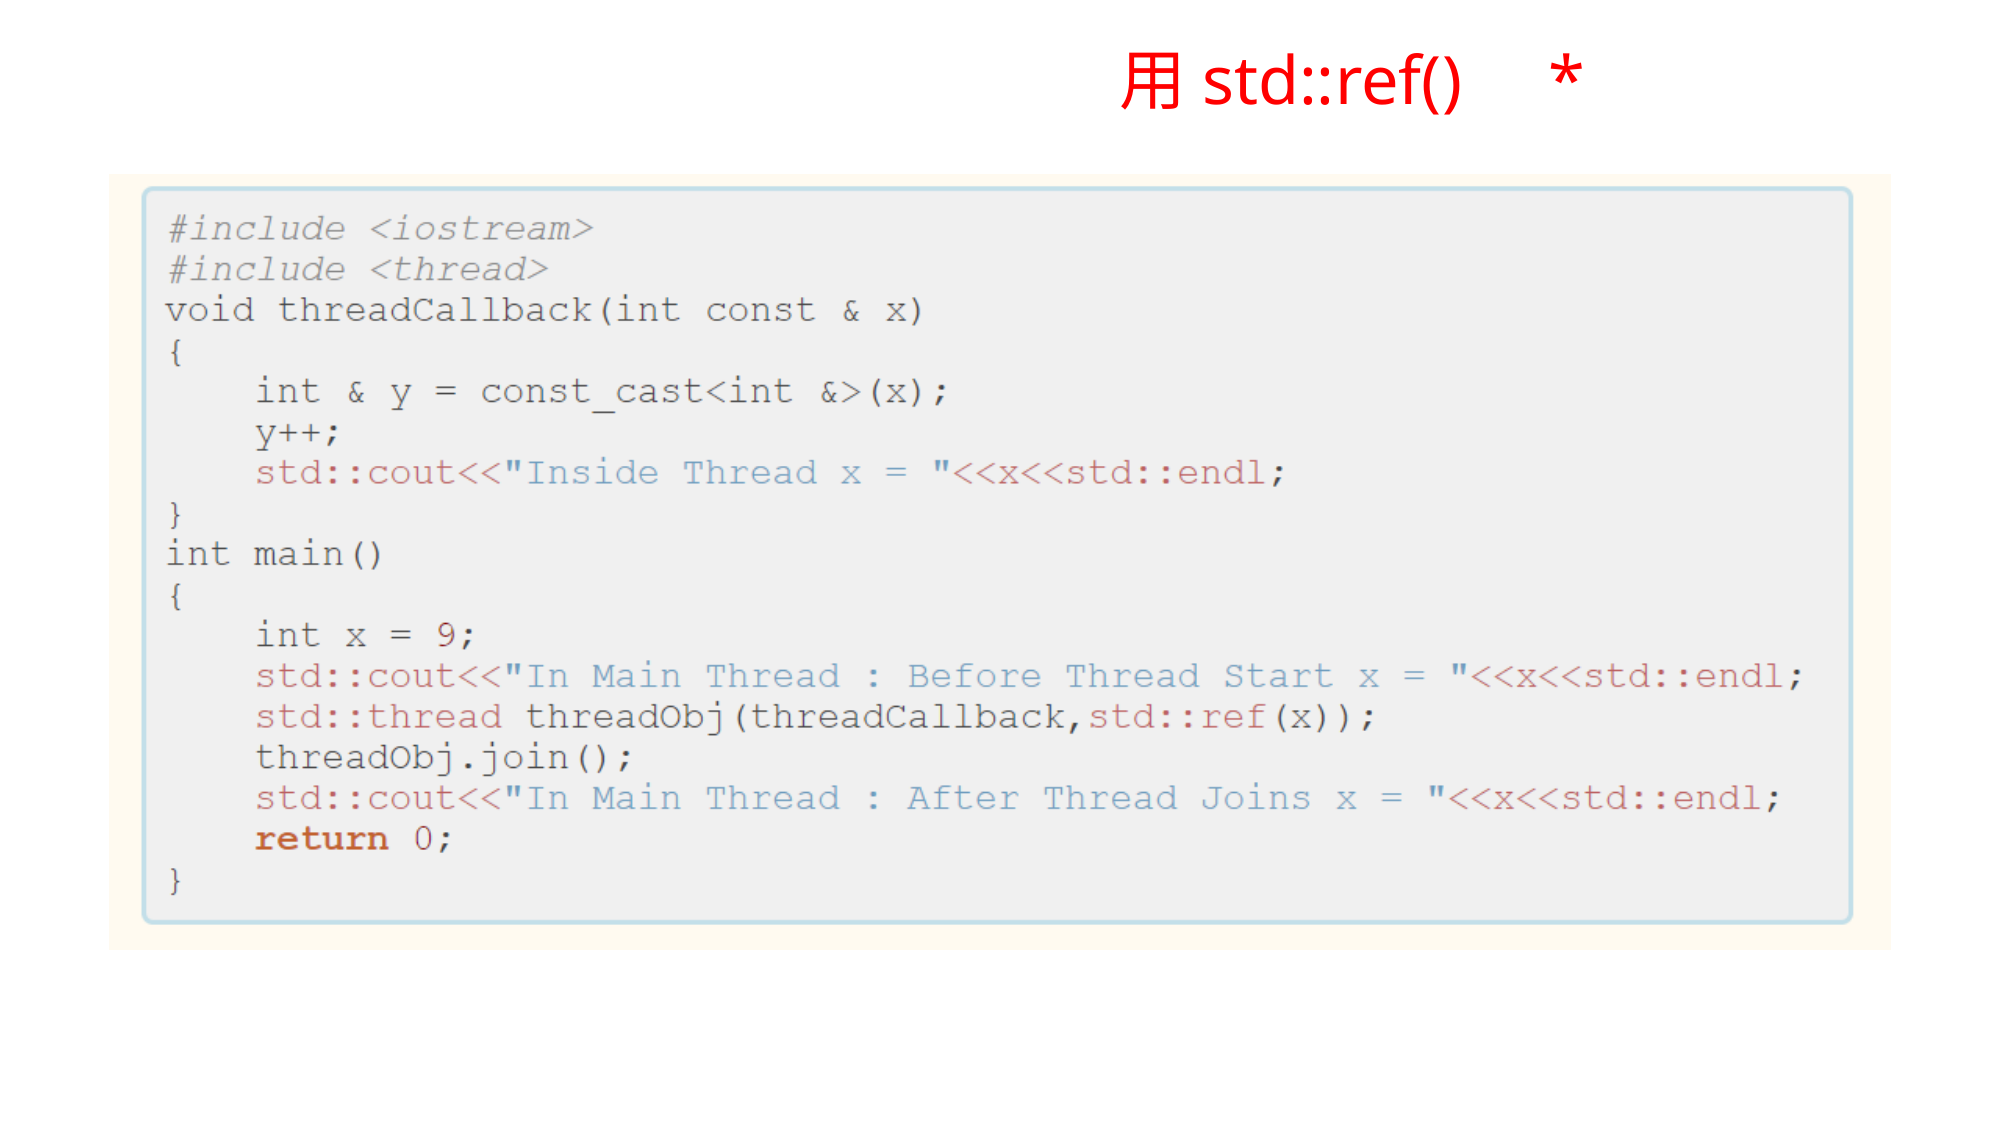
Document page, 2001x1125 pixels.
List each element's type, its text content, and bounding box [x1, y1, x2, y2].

picture [109, 174, 1891, 950]
text_box 用std::ref() * [1104, 30, 1799, 126]
